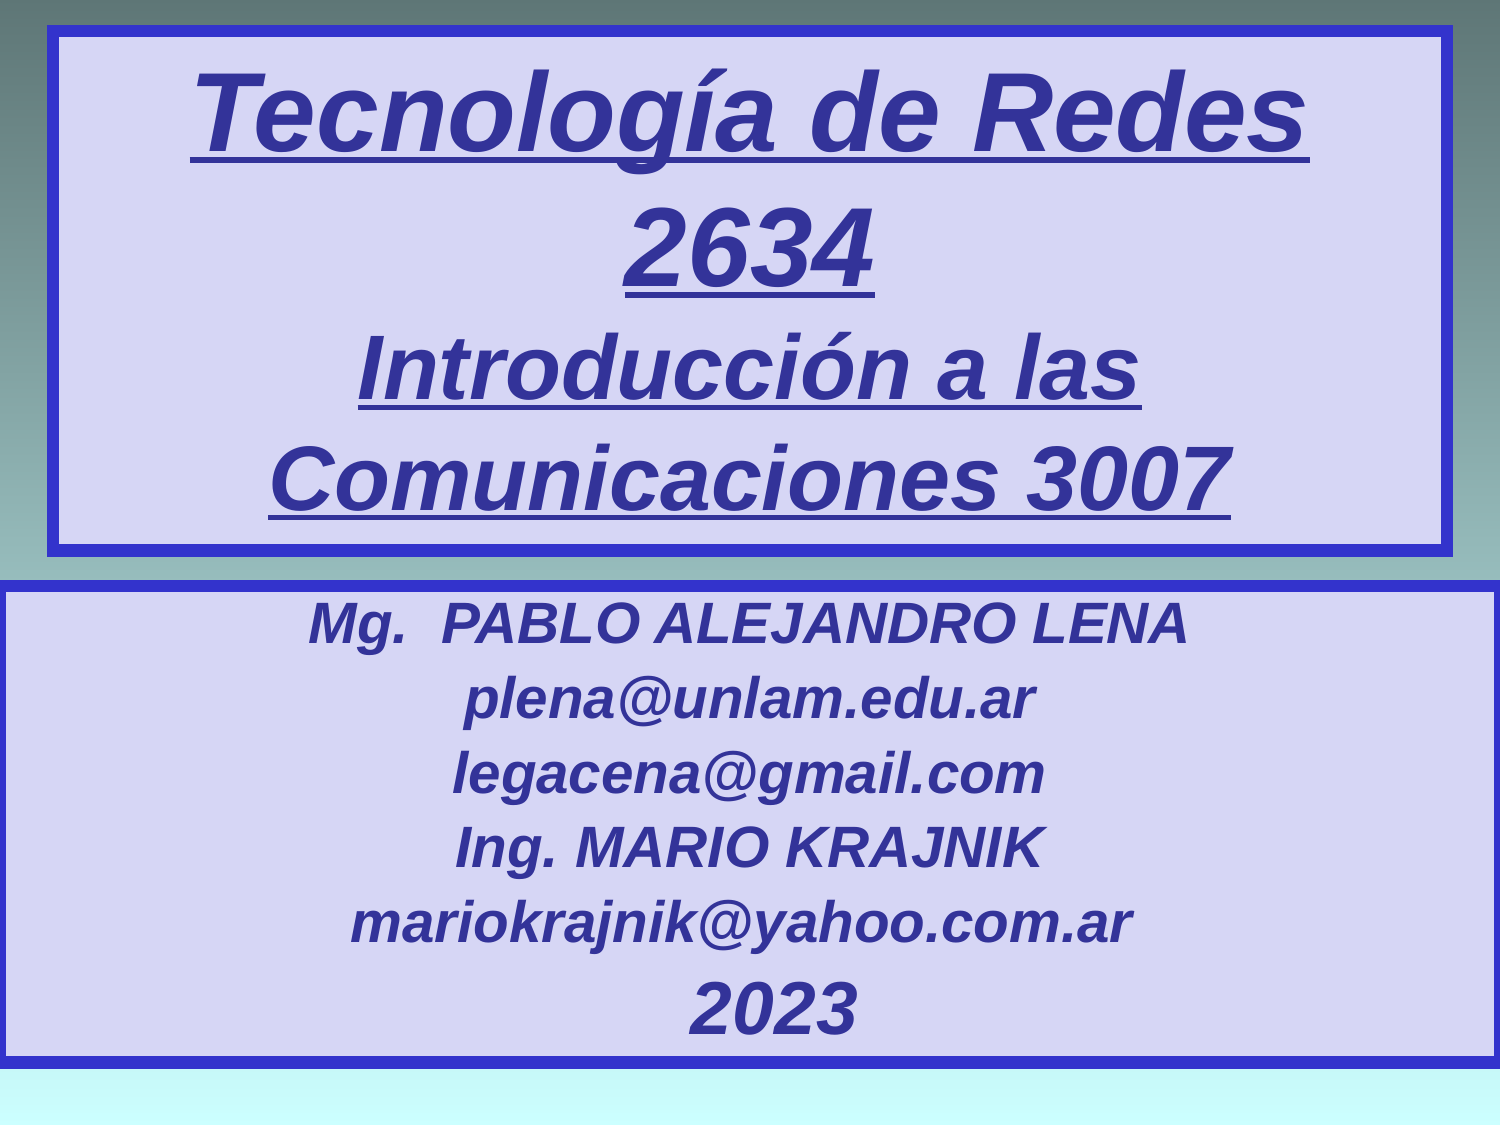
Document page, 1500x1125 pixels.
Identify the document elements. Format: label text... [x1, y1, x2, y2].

title Tecnología de Redes 2634 Introducción a las Comunicaciones 3007 [52, 30, 1448, 551]
subtitle Mg. PABLO ALEJANDRO LENA plena@unlam.edu.ar legacena@gmail.com Ing. MARIO KRAJNIK mariokrajnik@yahoo.com.ar 2023 [0, 585, 1500, 1064]
